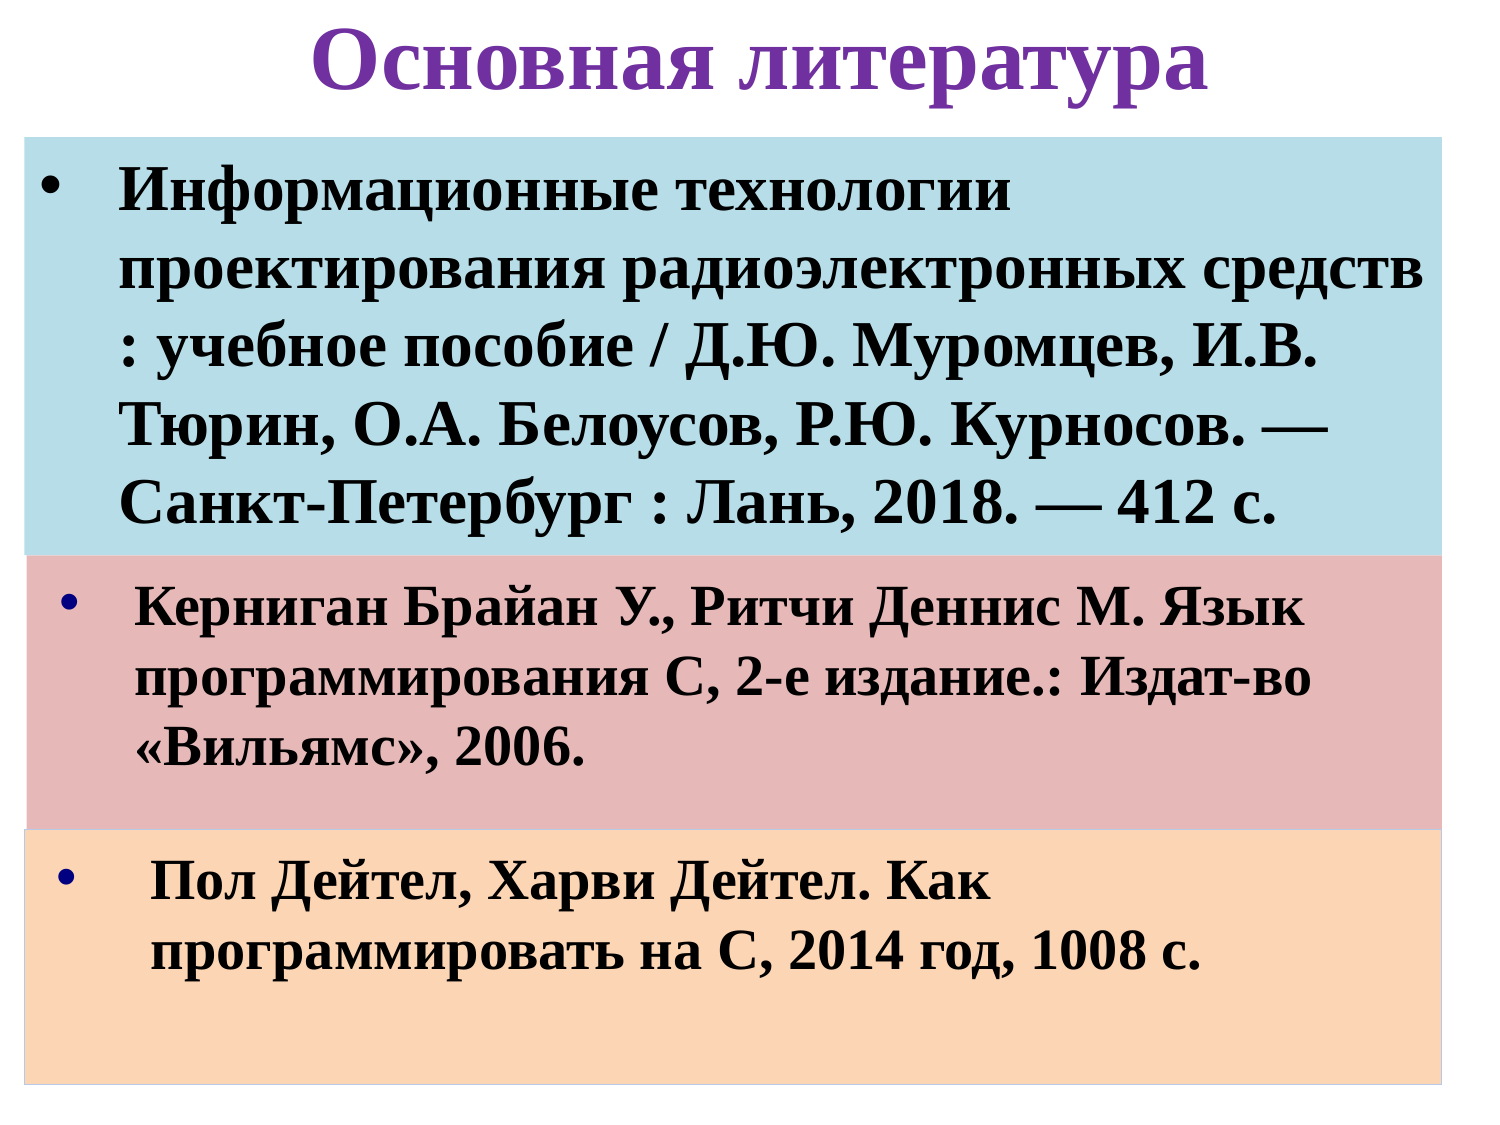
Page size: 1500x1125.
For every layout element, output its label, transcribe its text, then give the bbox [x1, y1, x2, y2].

text_box Основная литература [29, 0, 1491, 107]
text_box Керниган Брайан У., Ритчи Деннис М. Язык программирования С, 2-е издание.: Издат-во «Вильямс», 2006. [26, 556, 1442, 829]
text_box Пол Дейтел, Харви Дейтел. Как программировать на С, 2014 год, 1008 с. [24, 829, 1442, 1085]
text_box Информационные технологии проектирования радиоэлектронных средств : учебное пособие / Д.Ю. Муромцев, И.В. Тюрин, О.А. Белоусов, Р.Ю. Курносов. — Санкт-Петербург : Лань, 2018. — 412 с. [24, 137, 1442, 556]
